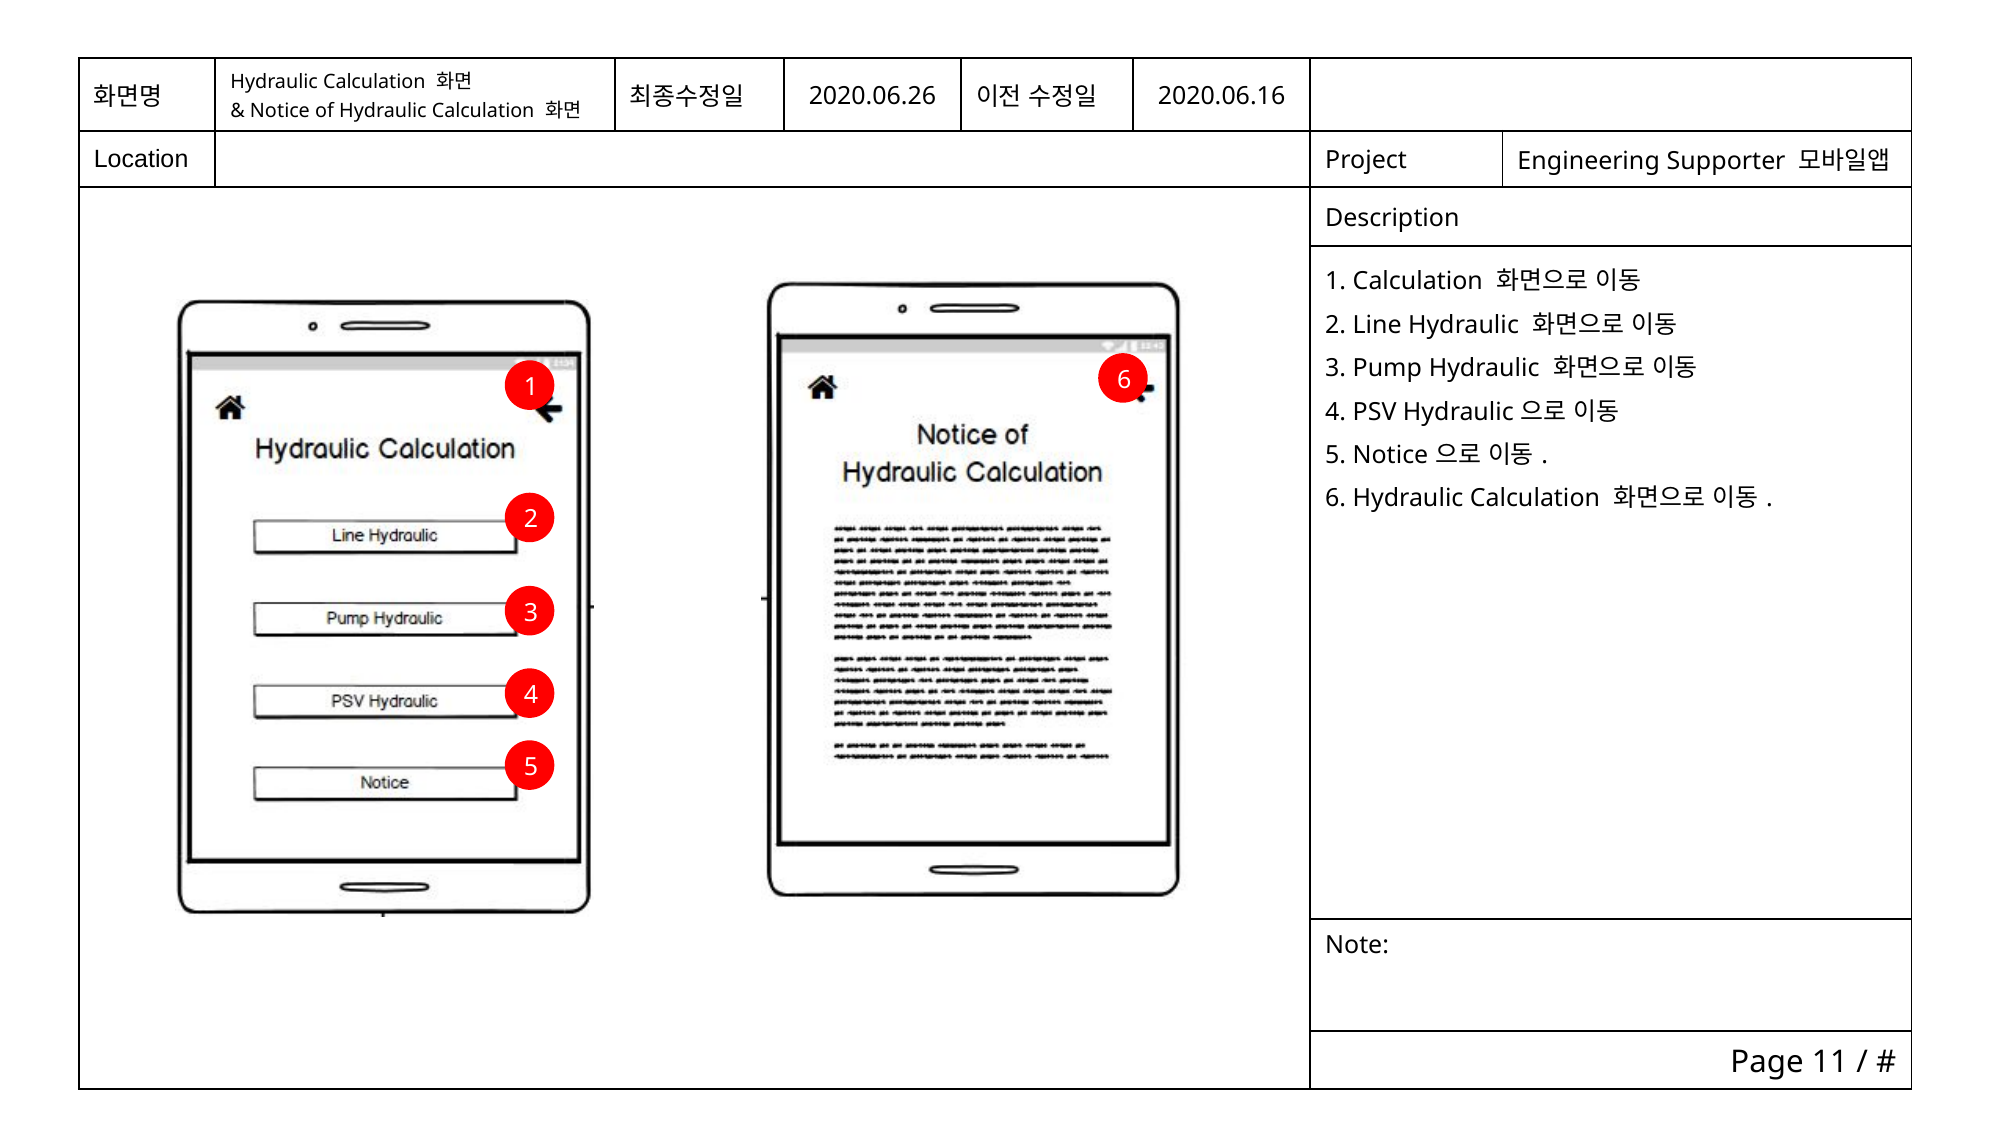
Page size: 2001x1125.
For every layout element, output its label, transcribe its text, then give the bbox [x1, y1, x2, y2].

table_header 이전 수정일 [962, 59, 1132, 130]
table_header Hydraulic Calculation 화면 & Notice of Hydraulic Calculation 화면 [216, 59, 614, 130]
table_header 2020.06.16 [1134, 59, 1309, 130]
table_cell [216, 132, 1309, 186]
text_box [504, 668, 559, 718]
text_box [504, 360, 559, 410]
table_cell Engineering Supporter 모바일앱 [1503, 132, 1911, 186]
table_header 2020.06.26 [785, 59, 960, 130]
table_cell [80, 188, 1309, 1088]
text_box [504, 585, 559, 636]
table_cell 1. Calculation 화면으로 이동 2. Line Hydraulic 화면으로 이동 3. Pump Hydraulic 화면으로 이동 4. PSV Hydraulic으로 이동 5. Notice으로 이동. 6. Hydraulic Calculation 화면으로 이동. [1311, 247, 1911, 918]
table_cell Location [80, 132, 214, 186]
table_cell Note: [1311, 920, 1911, 1030]
table_cell Page 11 / # [1311, 1032, 1911, 1088]
picture [761, 277, 1189, 900]
table_header 최종수정일 [616, 59, 783, 130]
table_cell Description [1311, 188, 1911, 245]
table_cell Project [1311, 132, 1502, 186]
table_header [1311, 59, 1911, 130]
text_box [504, 740, 559, 790]
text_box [504, 492, 559, 543]
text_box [1098, 353, 1152, 403]
table_header 화면명 [80, 59, 214, 130]
picture [175, 299, 594, 917]
